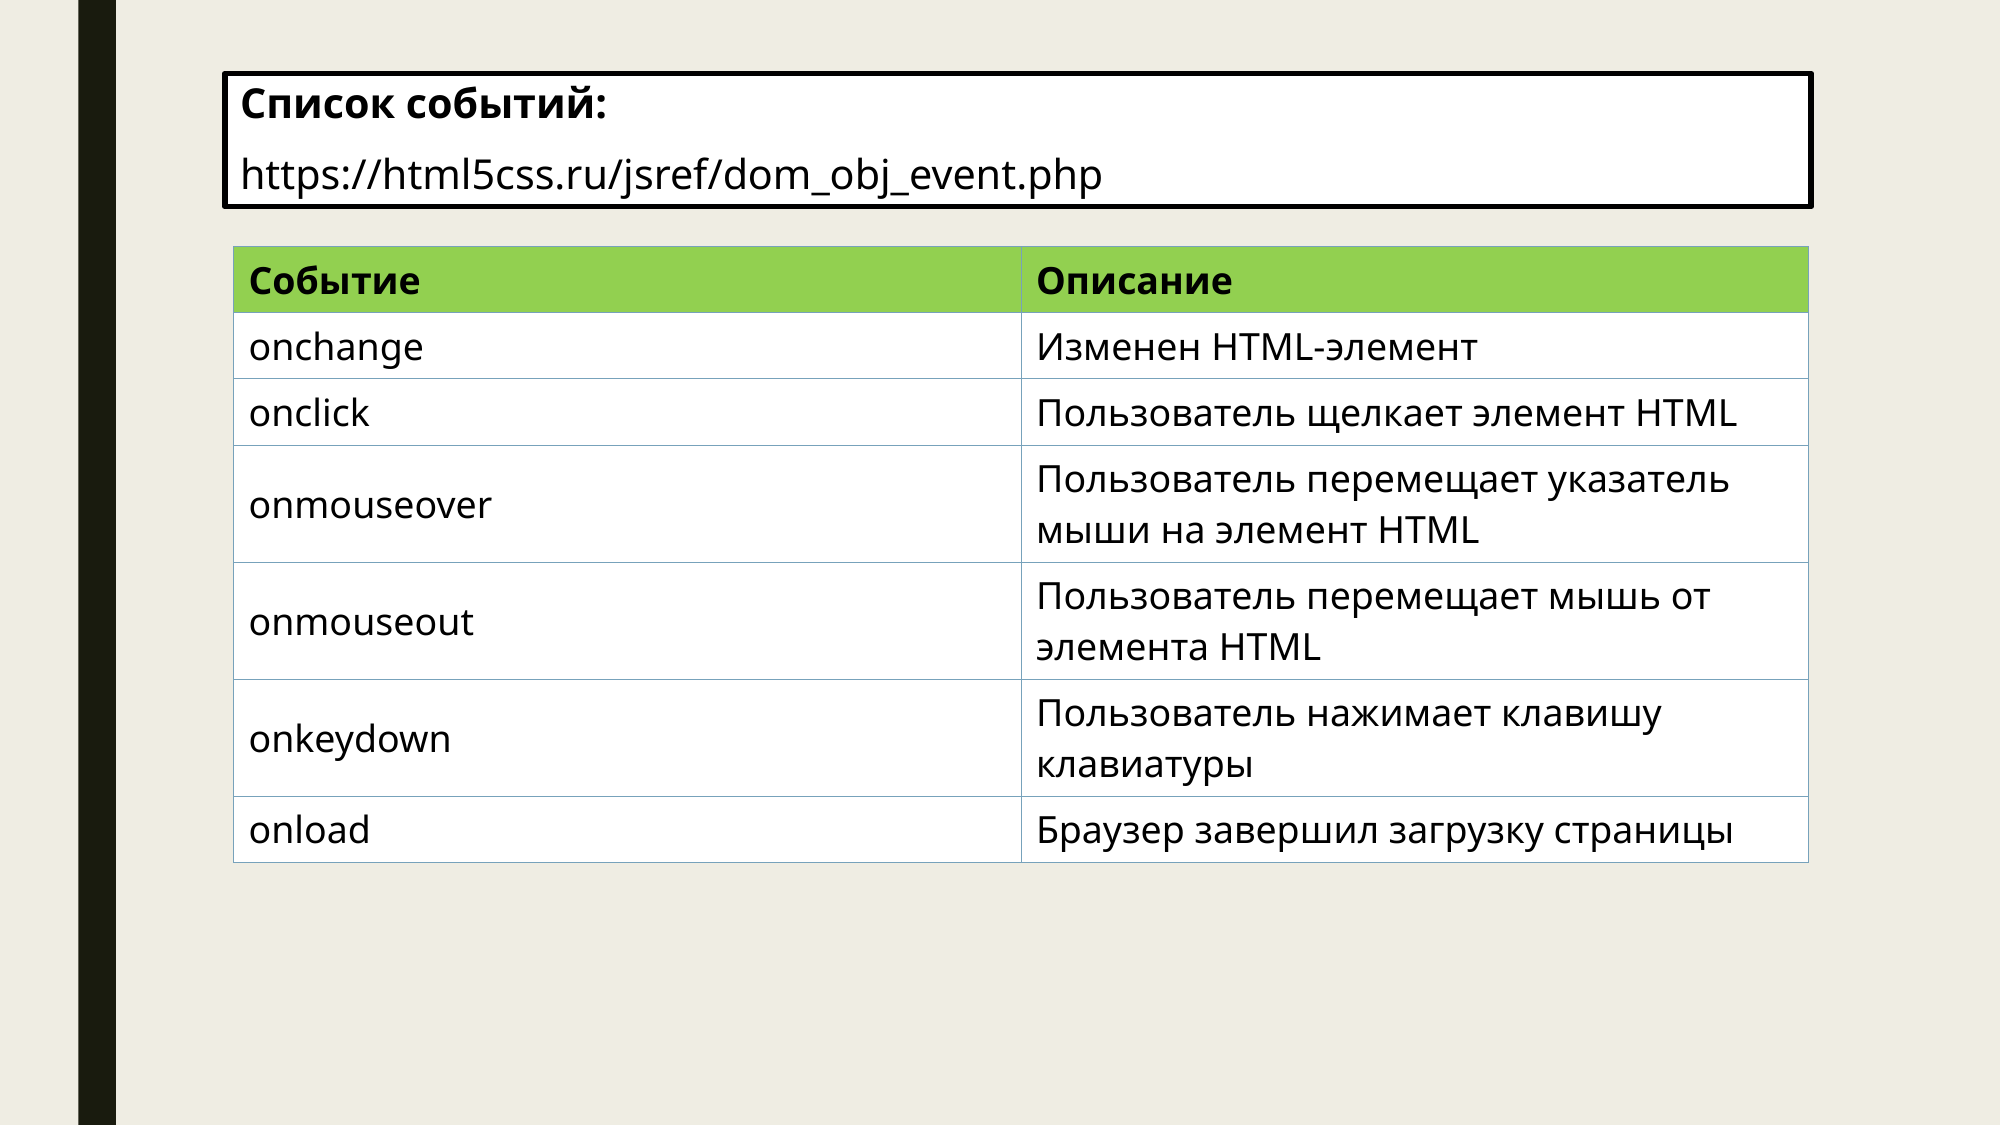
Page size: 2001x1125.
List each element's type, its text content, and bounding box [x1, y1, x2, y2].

list Список событий: https://html5css.ru/jsref/dom_obj_event.php [222, 71, 1814, 209]
table_cell Пользователь нажимает клавишу клавиатуры [1022, 680, 1808, 796]
table_cell Изменен HTML-элемент [1022, 313, 1808, 378]
table_cell Пользователь щелкает элемент HTML [1022, 379, 1808, 445]
table_cell onclick [234, 379, 1021, 445]
table_cell onmouseover [234, 446, 1021, 562]
table_cell onload [234, 797, 1021, 862]
table_header Событие [234, 247, 1021, 312]
table_cell onkeydown [234, 680, 1021, 796]
table_cell Пользователь перемещает указатель мыши на элемент HTML [1022, 446, 1808, 562]
table_cell Браузер завершил загрузку страницы [1022, 797, 1808, 862]
table_header Описание [1022, 247, 1808, 312]
table_cell Пользователь перемещает мышь от элемента HTML [1022, 563, 1808, 679]
table_cell onmouseout [234, 563, 1021, 679]
table_cell onchange [234, 313, 1021, 378]
